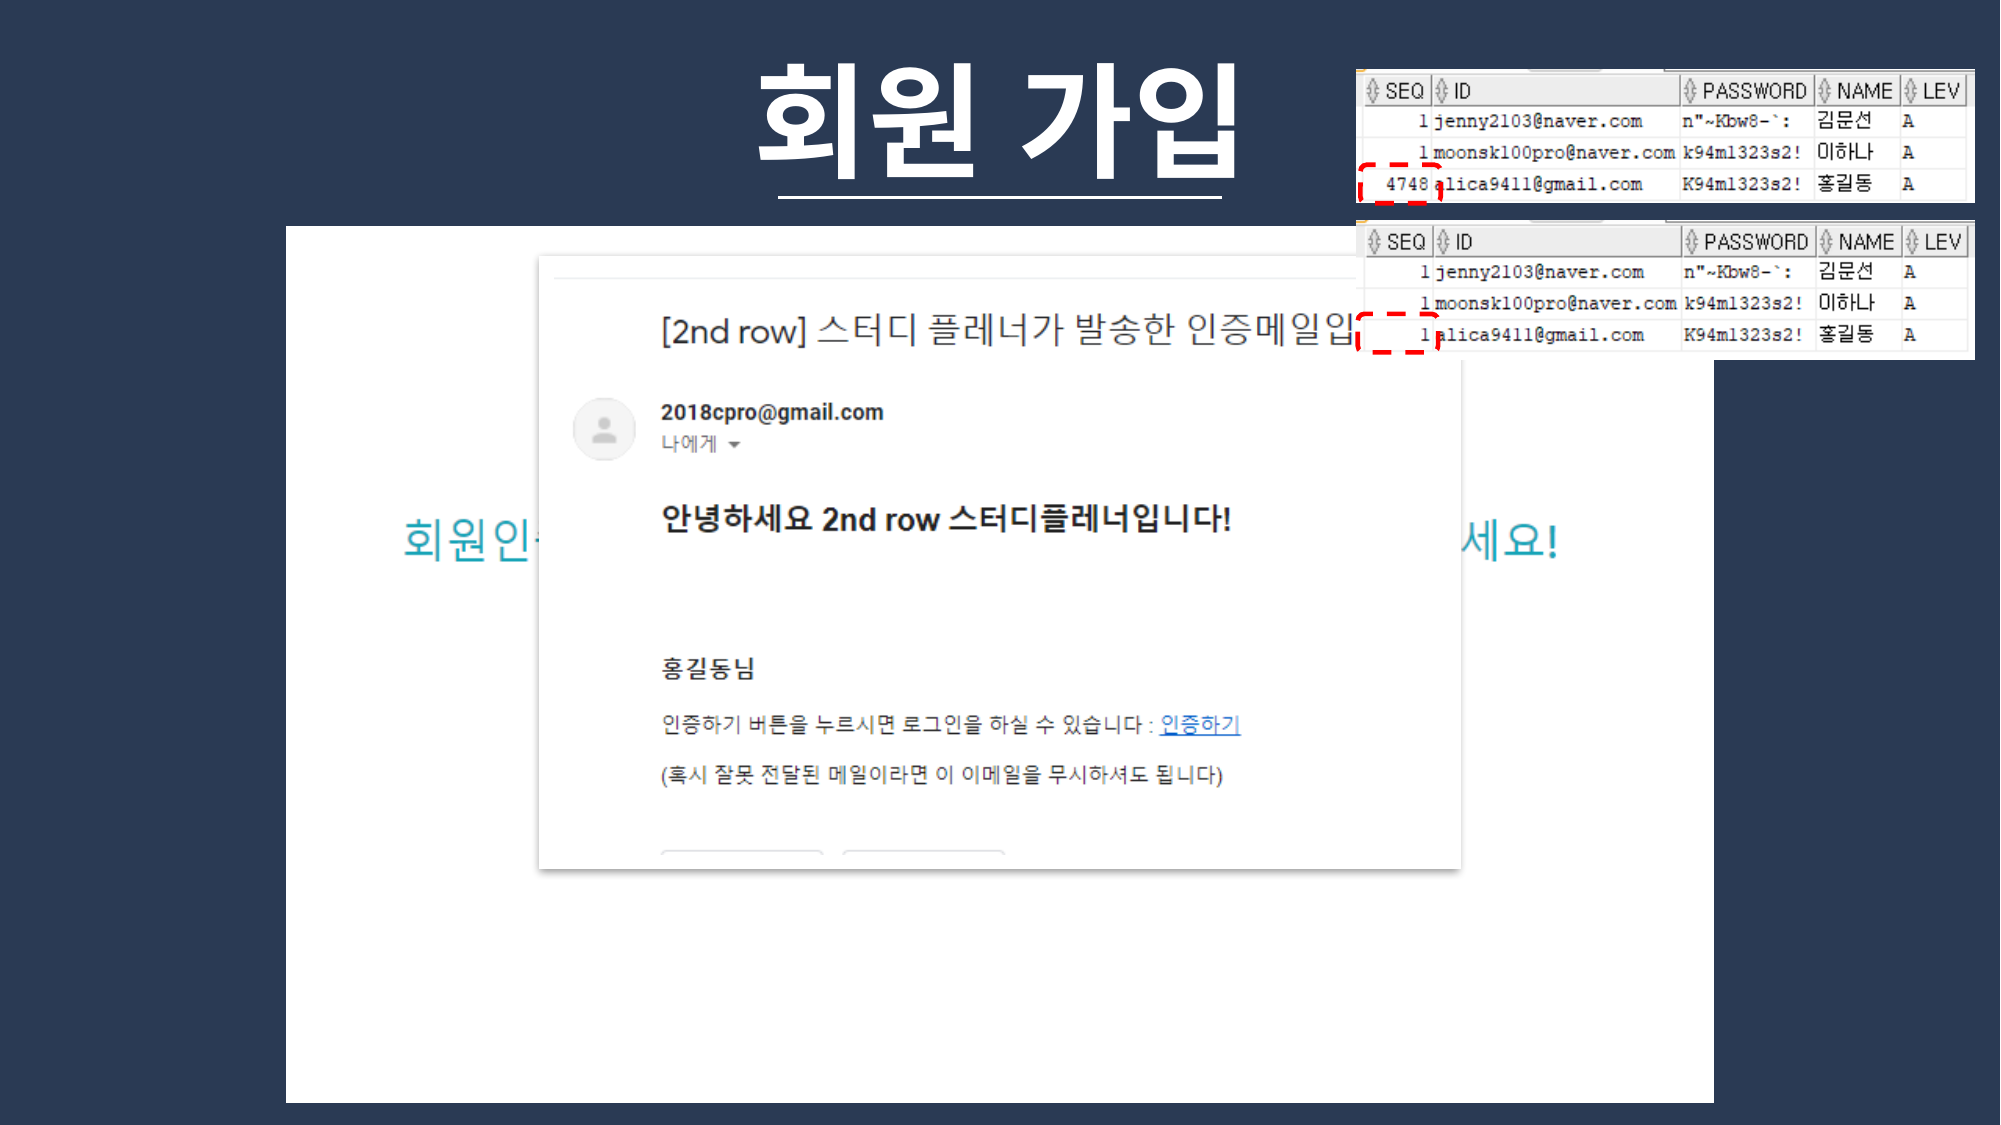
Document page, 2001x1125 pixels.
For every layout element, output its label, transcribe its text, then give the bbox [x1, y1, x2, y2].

picture [1355, 69, 1975, 203]
text_box 회원 가입 [440, 35, 1562, 201]
picture [286, 220, 1975, 1103]
